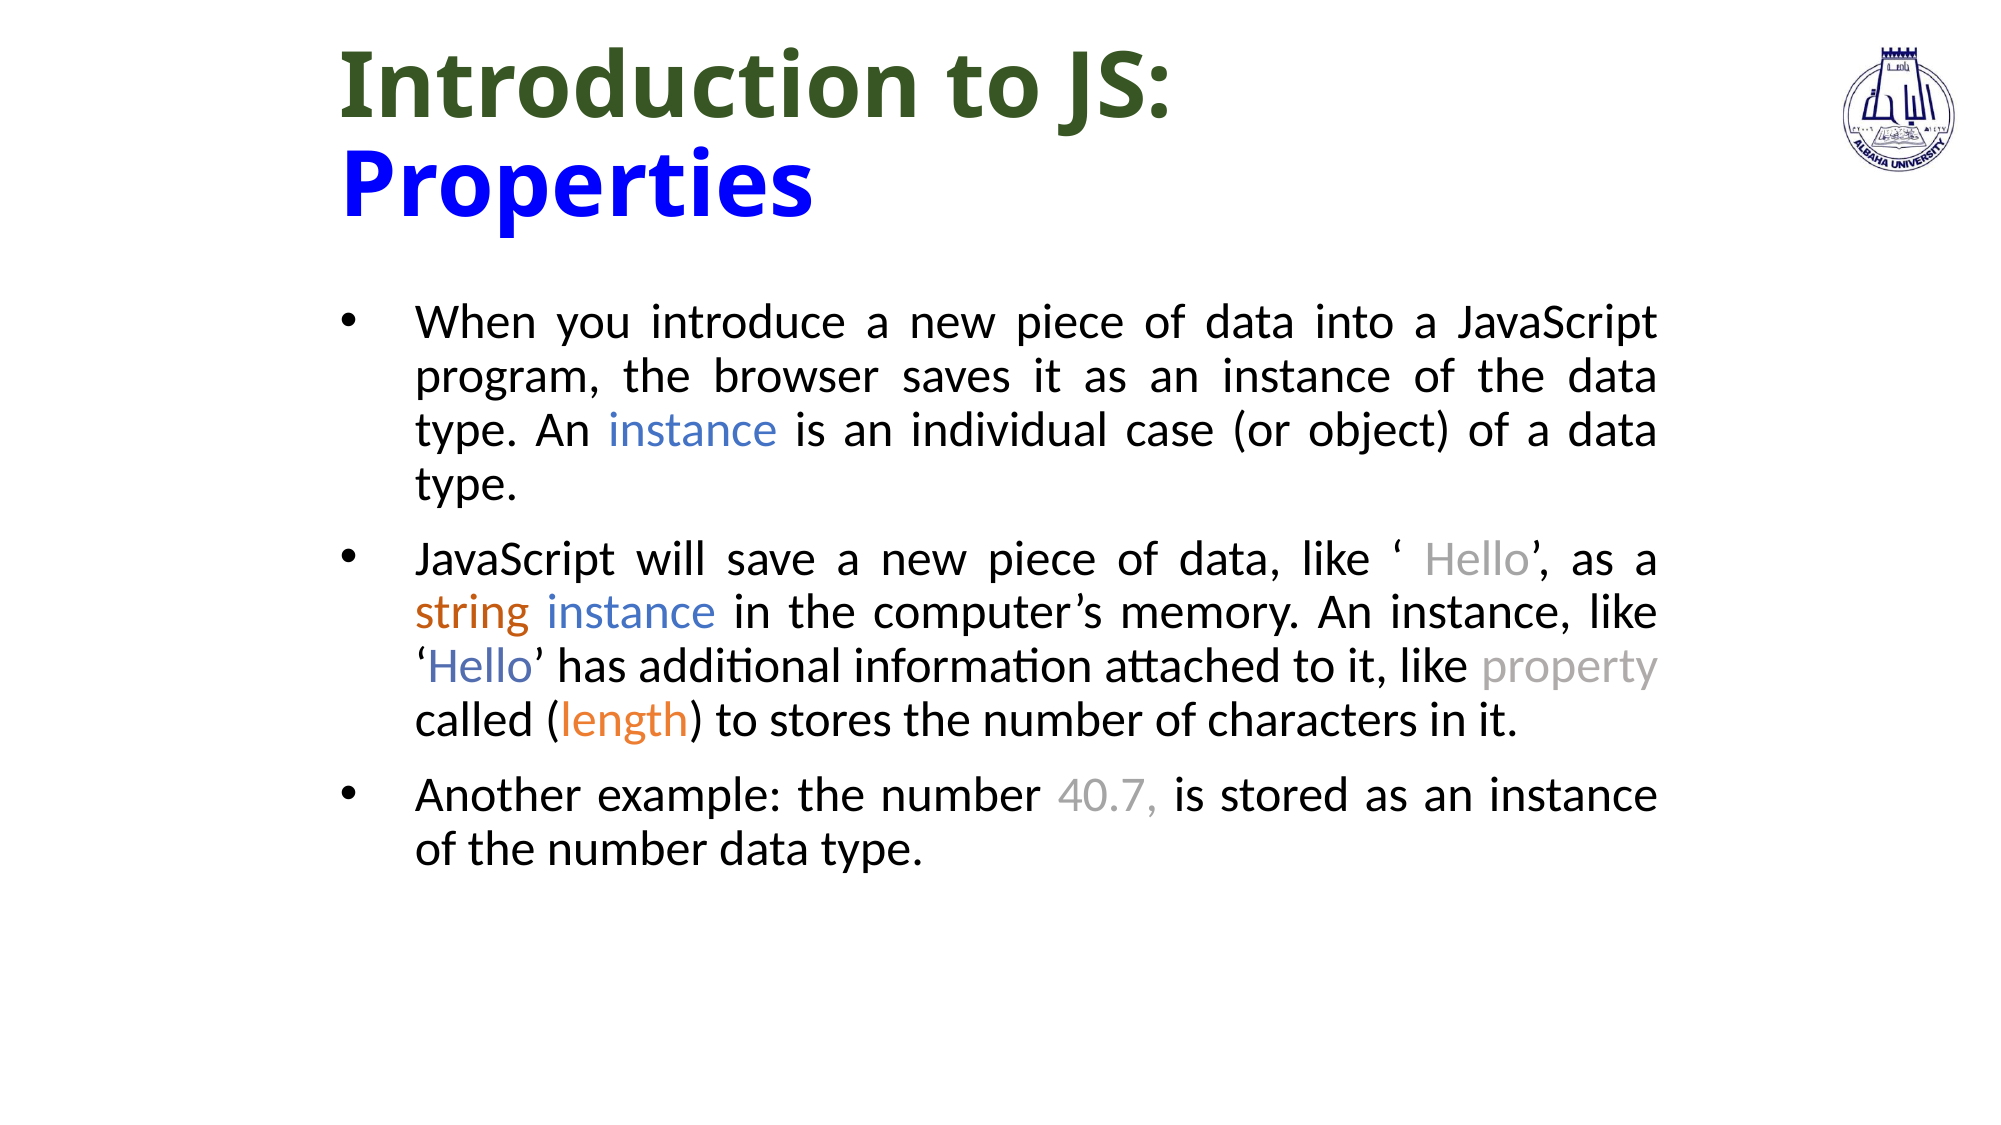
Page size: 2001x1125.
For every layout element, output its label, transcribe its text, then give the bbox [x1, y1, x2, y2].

title Introduction to JS: Properties [324, 25, 1575, 250]
list When you introduce a new piece of data into a JavaScript program, the browser saves it as an instance of the data type. An instance is an individual case (or object) of a data type. JavaScript will save a new piece of data, like ‘ Hello’, as a string instance in the computer’s memory. An instance, like ‘Hello’ has additional information attached to it, like property called (length) to stores the number of characters in it. Another example: the number 40.7, is stored as an instance of the number data type. [324, 287, 1674, 1089]
picture [1837, 45, 1960, 173]
